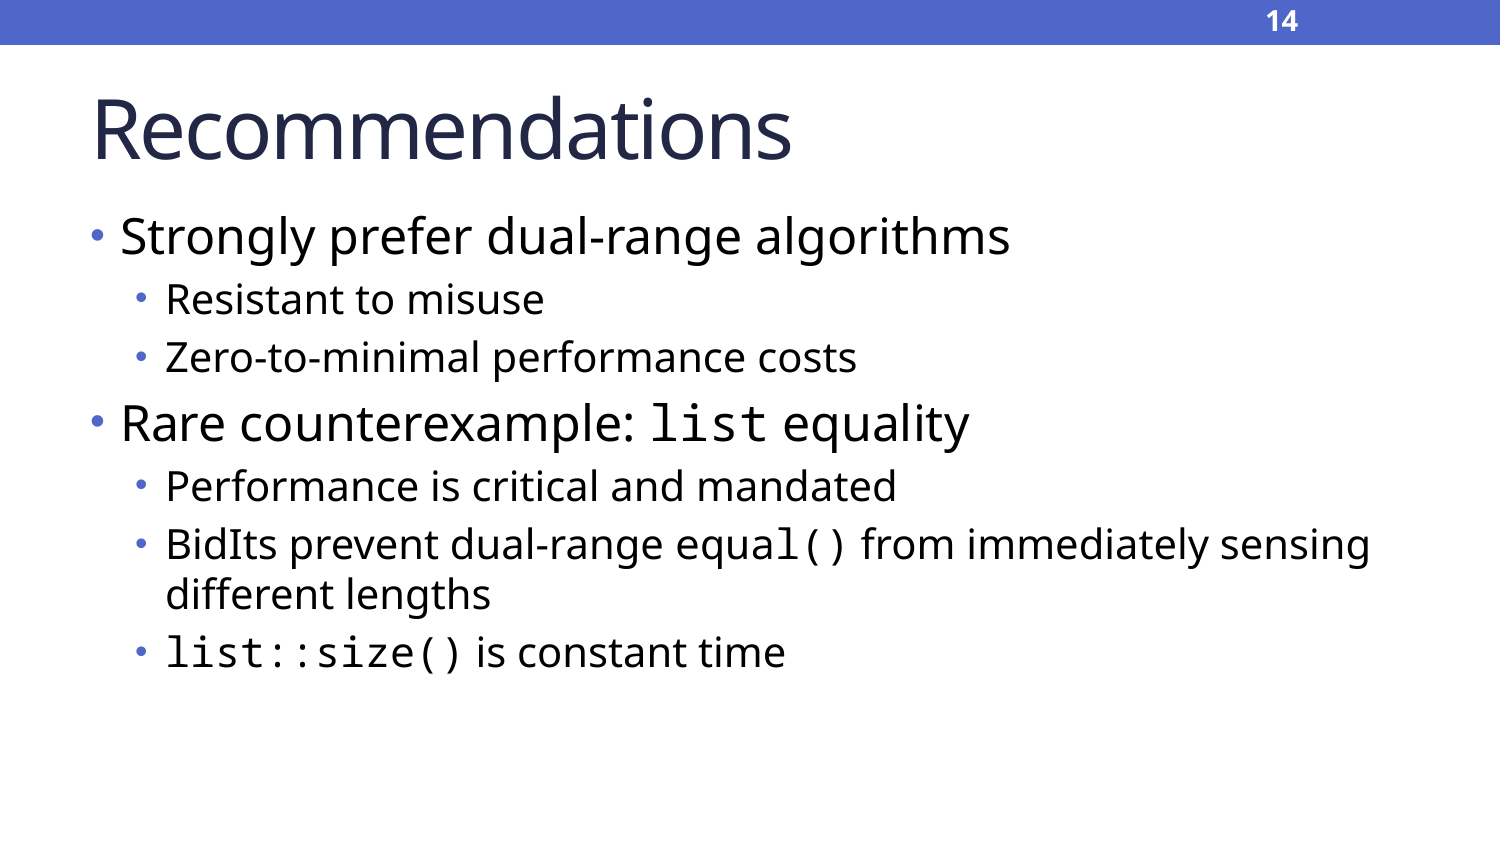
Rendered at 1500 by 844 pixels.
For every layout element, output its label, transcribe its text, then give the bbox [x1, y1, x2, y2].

slide_number 14 [1250, 2, 1425, 43]
list Strongly prefer dual-range algorithms Resistant to misuse Zero-to-minimal performance costs Rare counterexample: list equality Performance is critical and mandated BidIts prevent dual-range equal() from immediately sensing different lengths list::size() is constant time [75, 196, 1425, 797]
title Recommendations [75, 65, 1425, 188]
